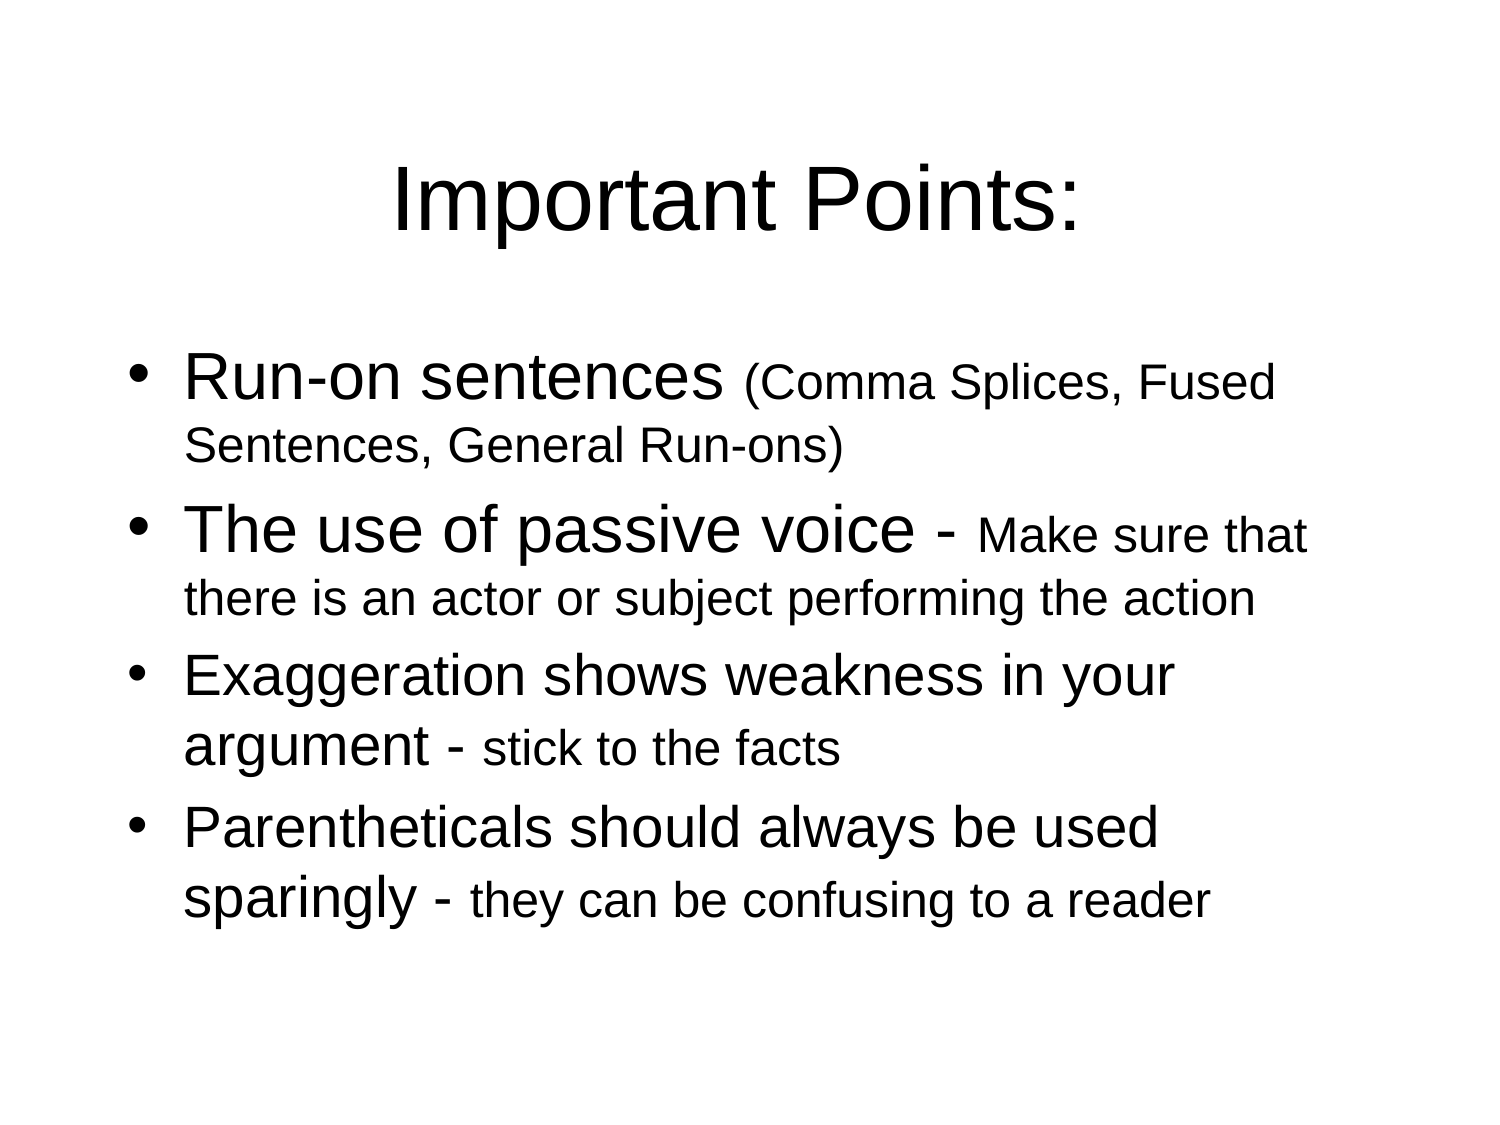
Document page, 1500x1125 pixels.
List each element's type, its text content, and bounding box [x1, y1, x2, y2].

list Run-on sentences (Comma Splices, Fused Sentences, General Run-ons) The use of passive voice - Make sure that there is an actor or subject performing the action Exaggeration shows weakness in your argument - stick to the facts Parentheticals should always be used sparingly - they can be confusing to a reader [112, 324, 1388, 1000]
title Important Points: [112, 99, 1388, 288]
